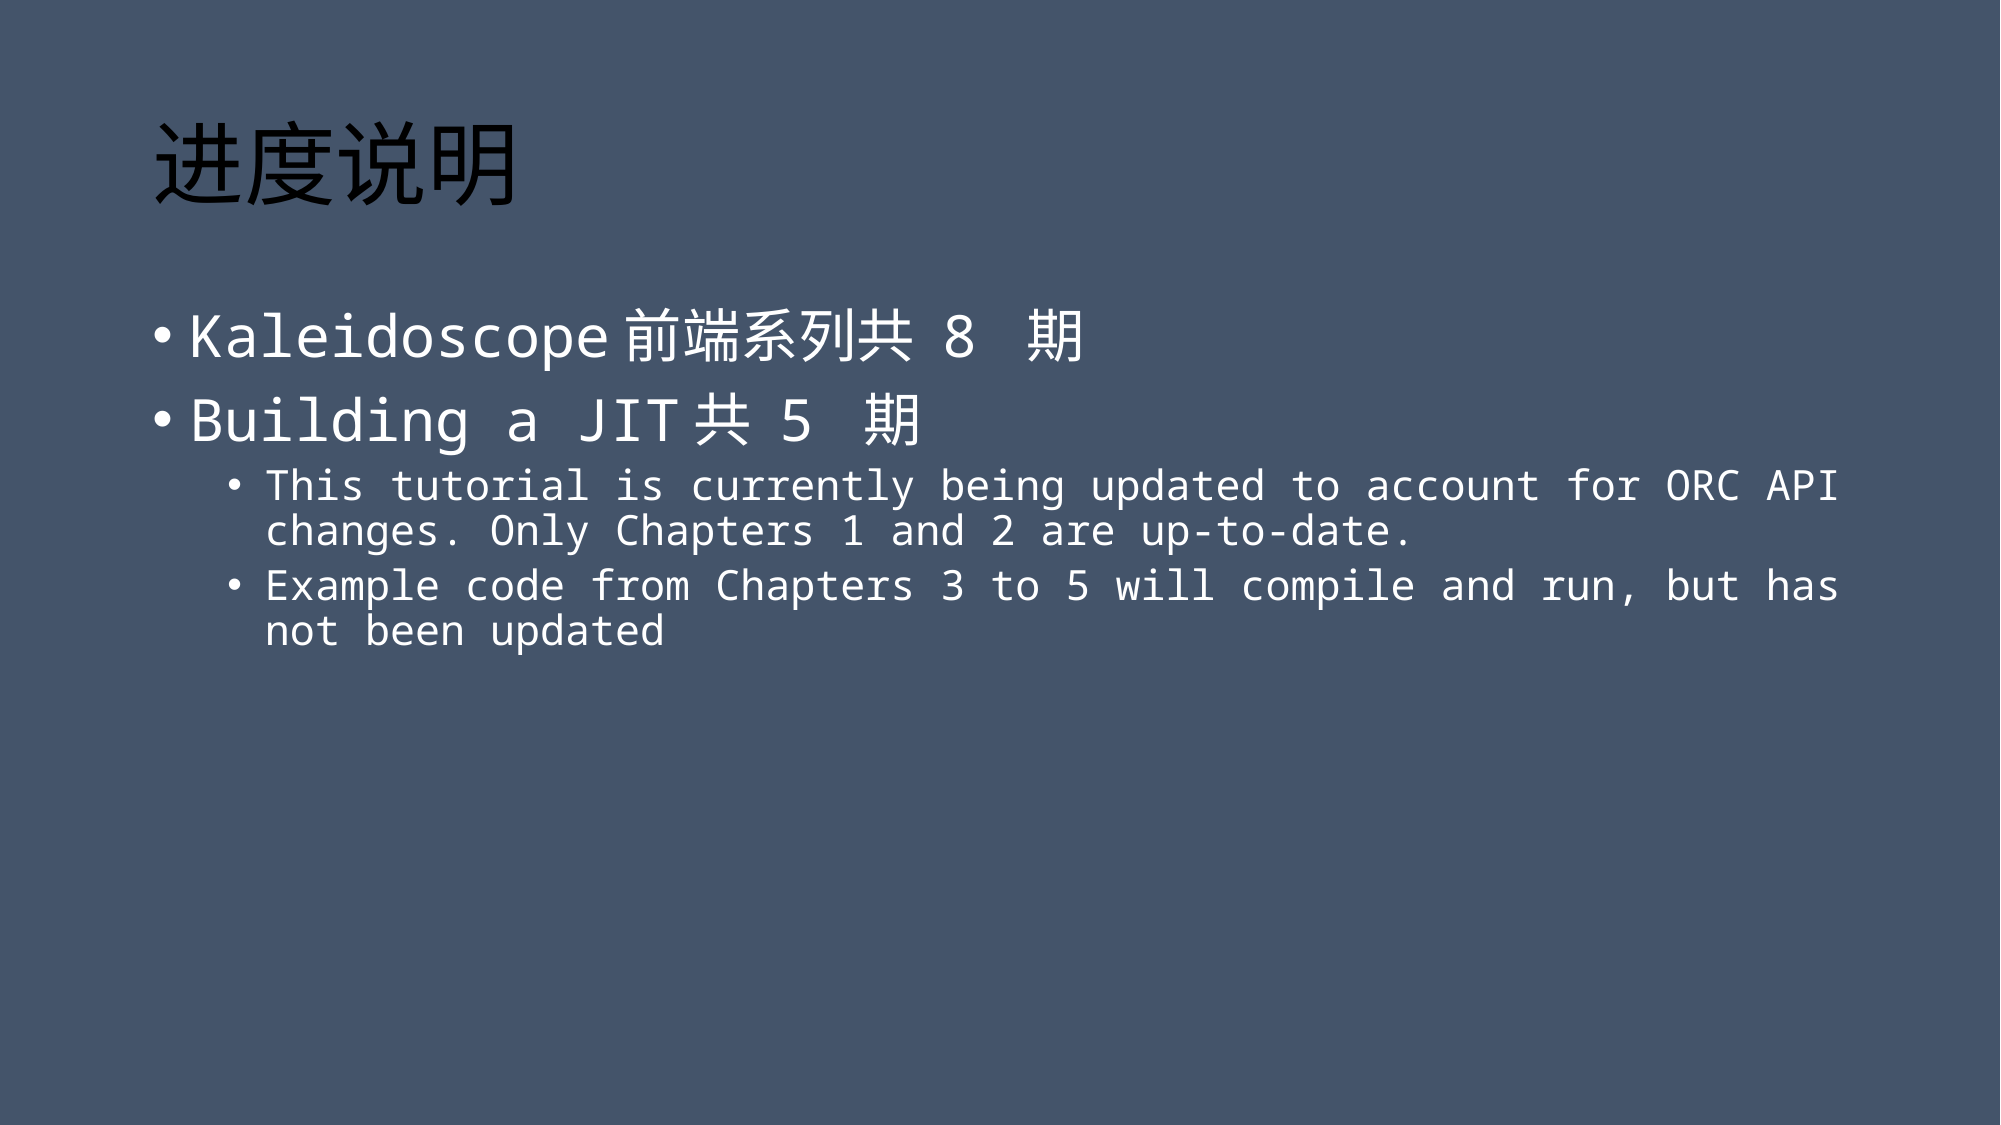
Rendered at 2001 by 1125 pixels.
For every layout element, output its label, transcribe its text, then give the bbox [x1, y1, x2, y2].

title 进度说明 [137, 59, 1863, 278]
list Kaleidoscope前端系列共 8 期 Building a JIT共 5 期 This tutorial is currently being updated to account for ORC API changes. Only Chapters 1 and 2 are up-to-date. Example code from Chapters 3 to 5 will compile and run, but has not been updated [137, 299, 1863, 1014]
